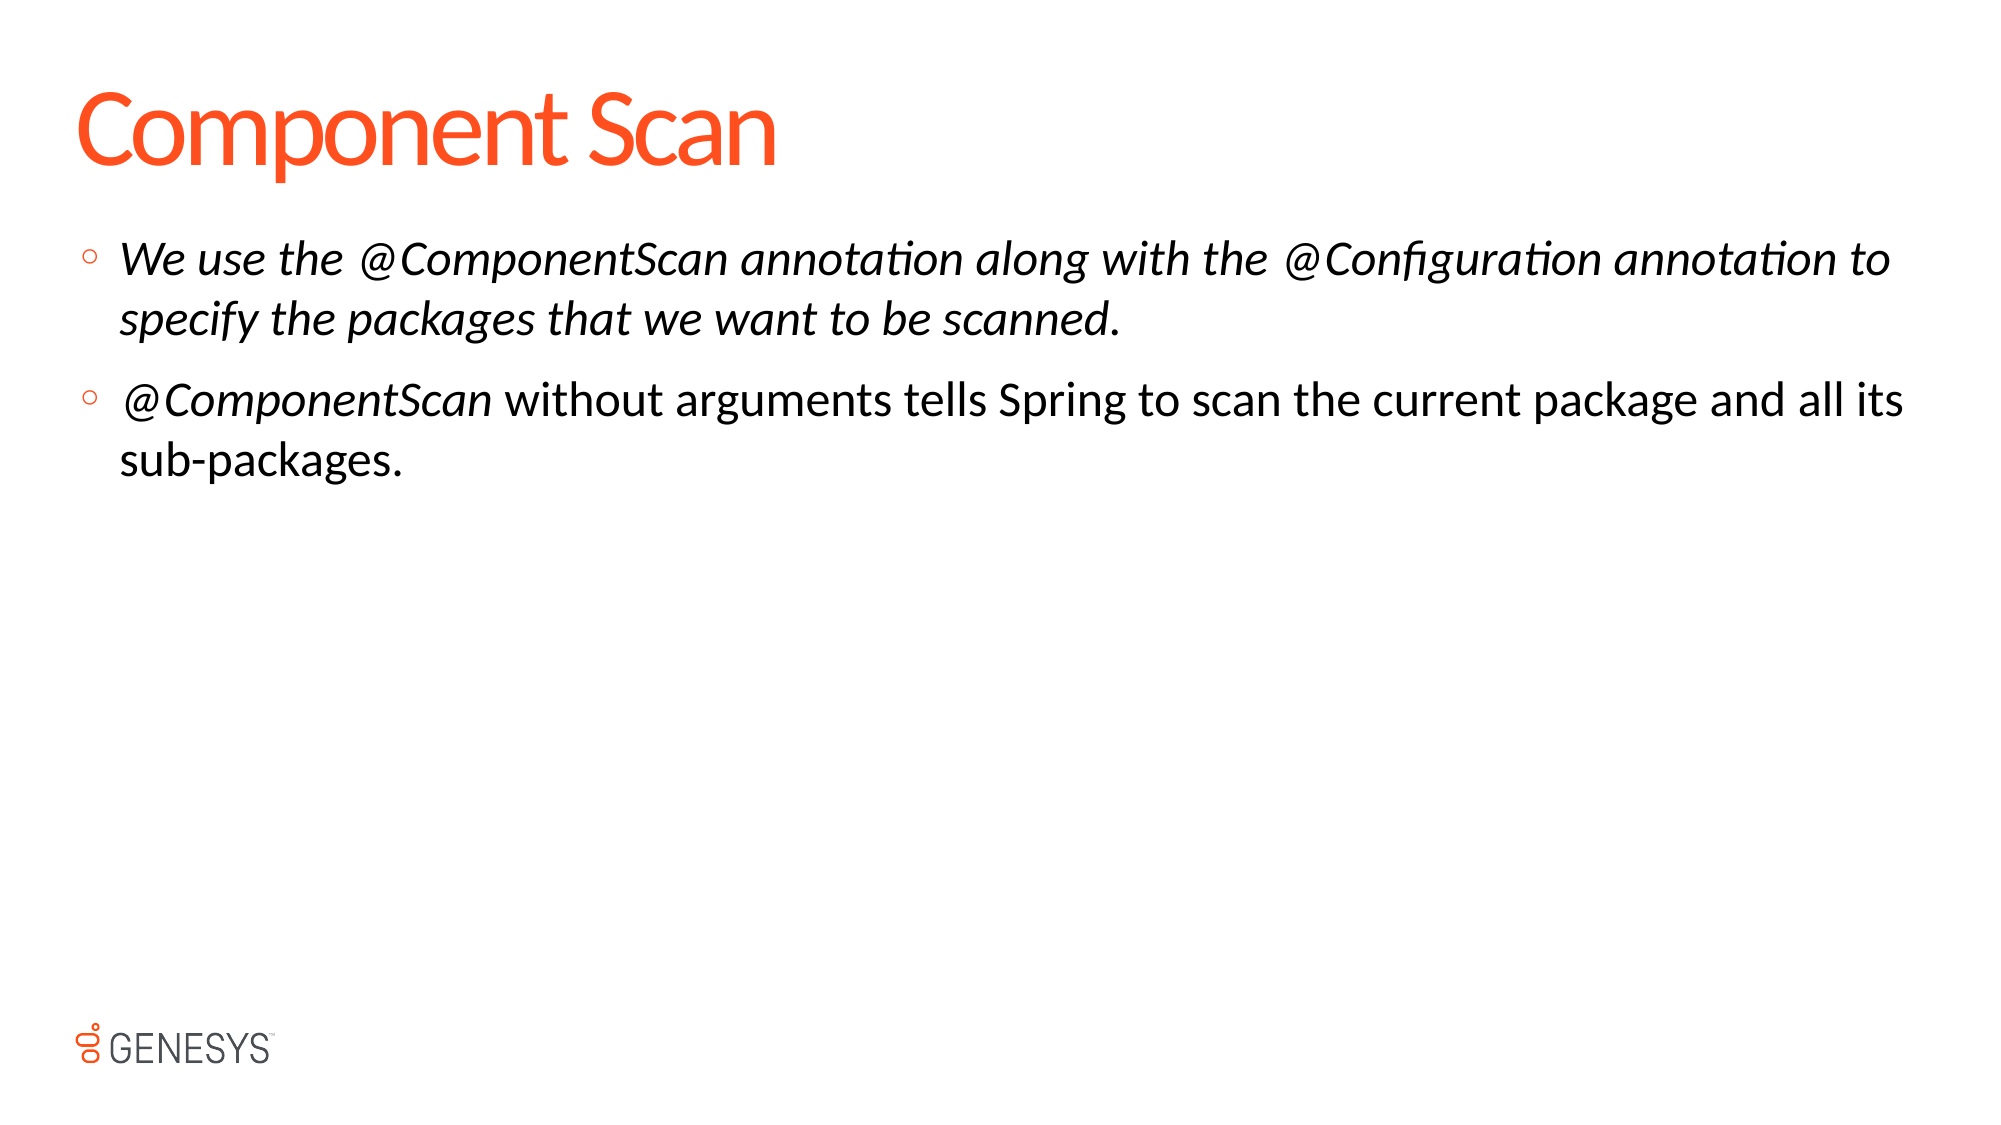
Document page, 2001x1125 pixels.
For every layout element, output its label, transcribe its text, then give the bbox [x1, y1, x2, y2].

list We use the @ComponentScan annotation along with the @Configuration annotation to specify the packages that we want to be scanned. @ComponentScan without arguments tells Spring to scan the current package and all its sub-packages. [75, 196, 1925, 977]
picture [33, 981, 320, 1106]
title Component Scan [75, 68, 1925, 196]
